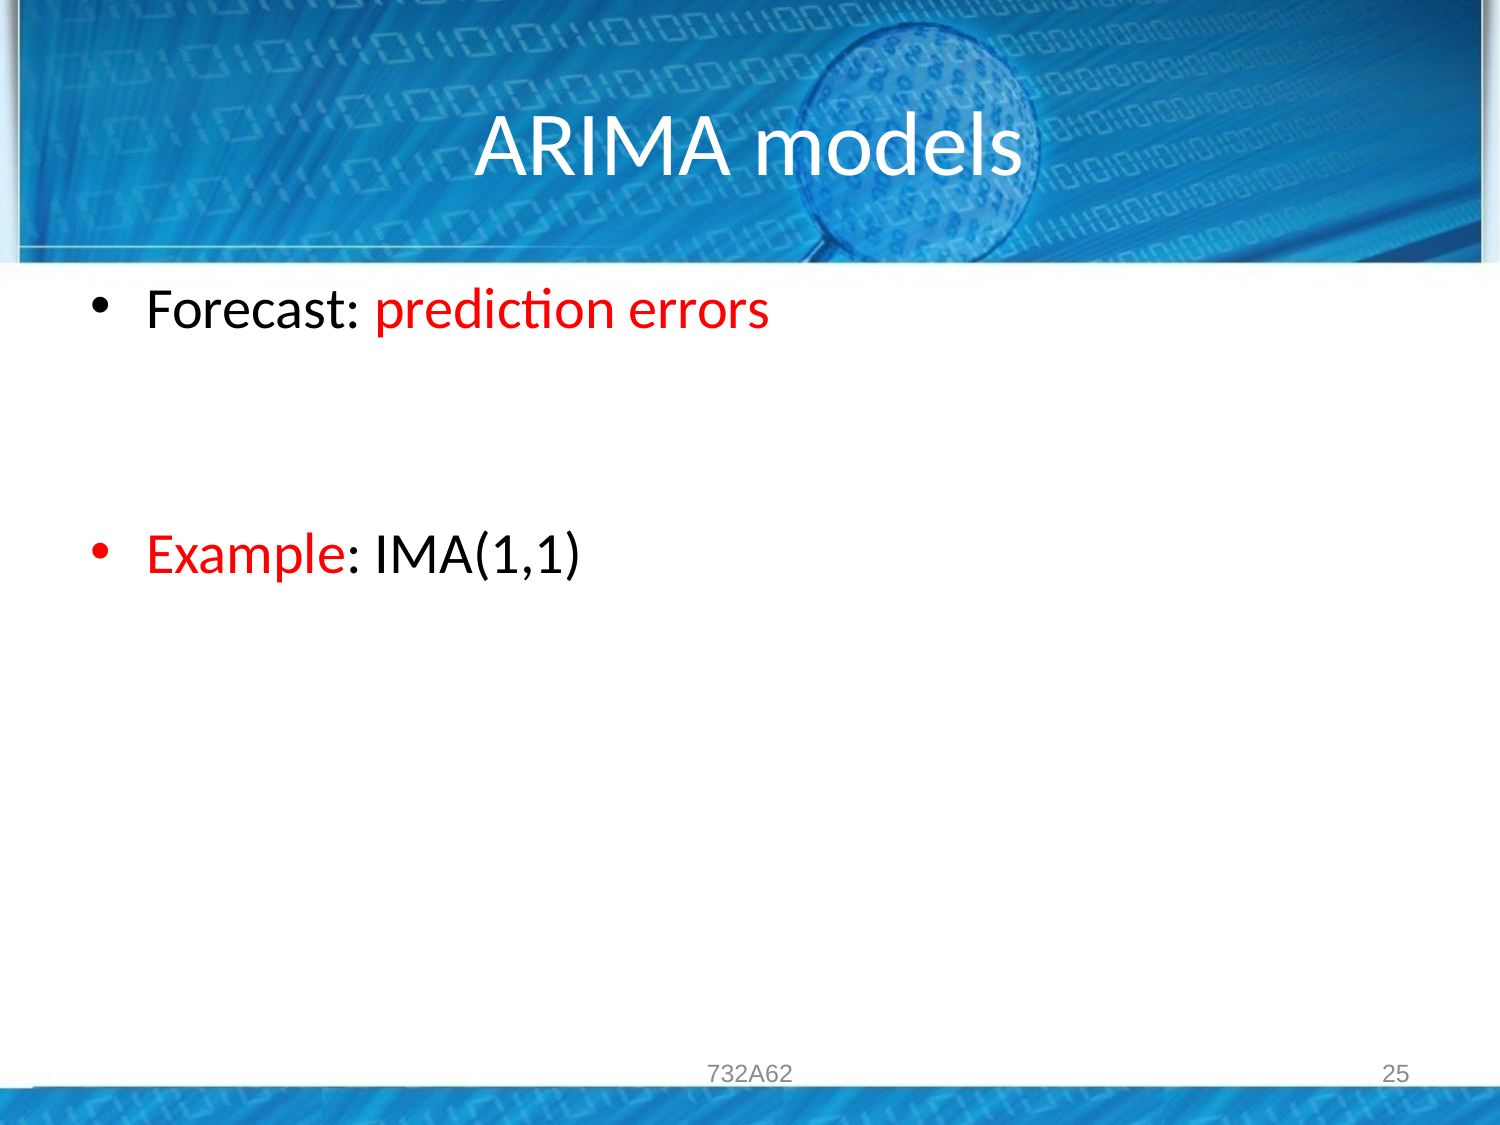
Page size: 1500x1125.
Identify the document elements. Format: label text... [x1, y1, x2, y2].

picture [0, 0, 1500, 1125]
title ARIMA models [75, 45, 1425, 233]
slide_number 25 [1074, 1042, 1425, 1103]
footer 732A62 [512, 1042, 988, 1103]
